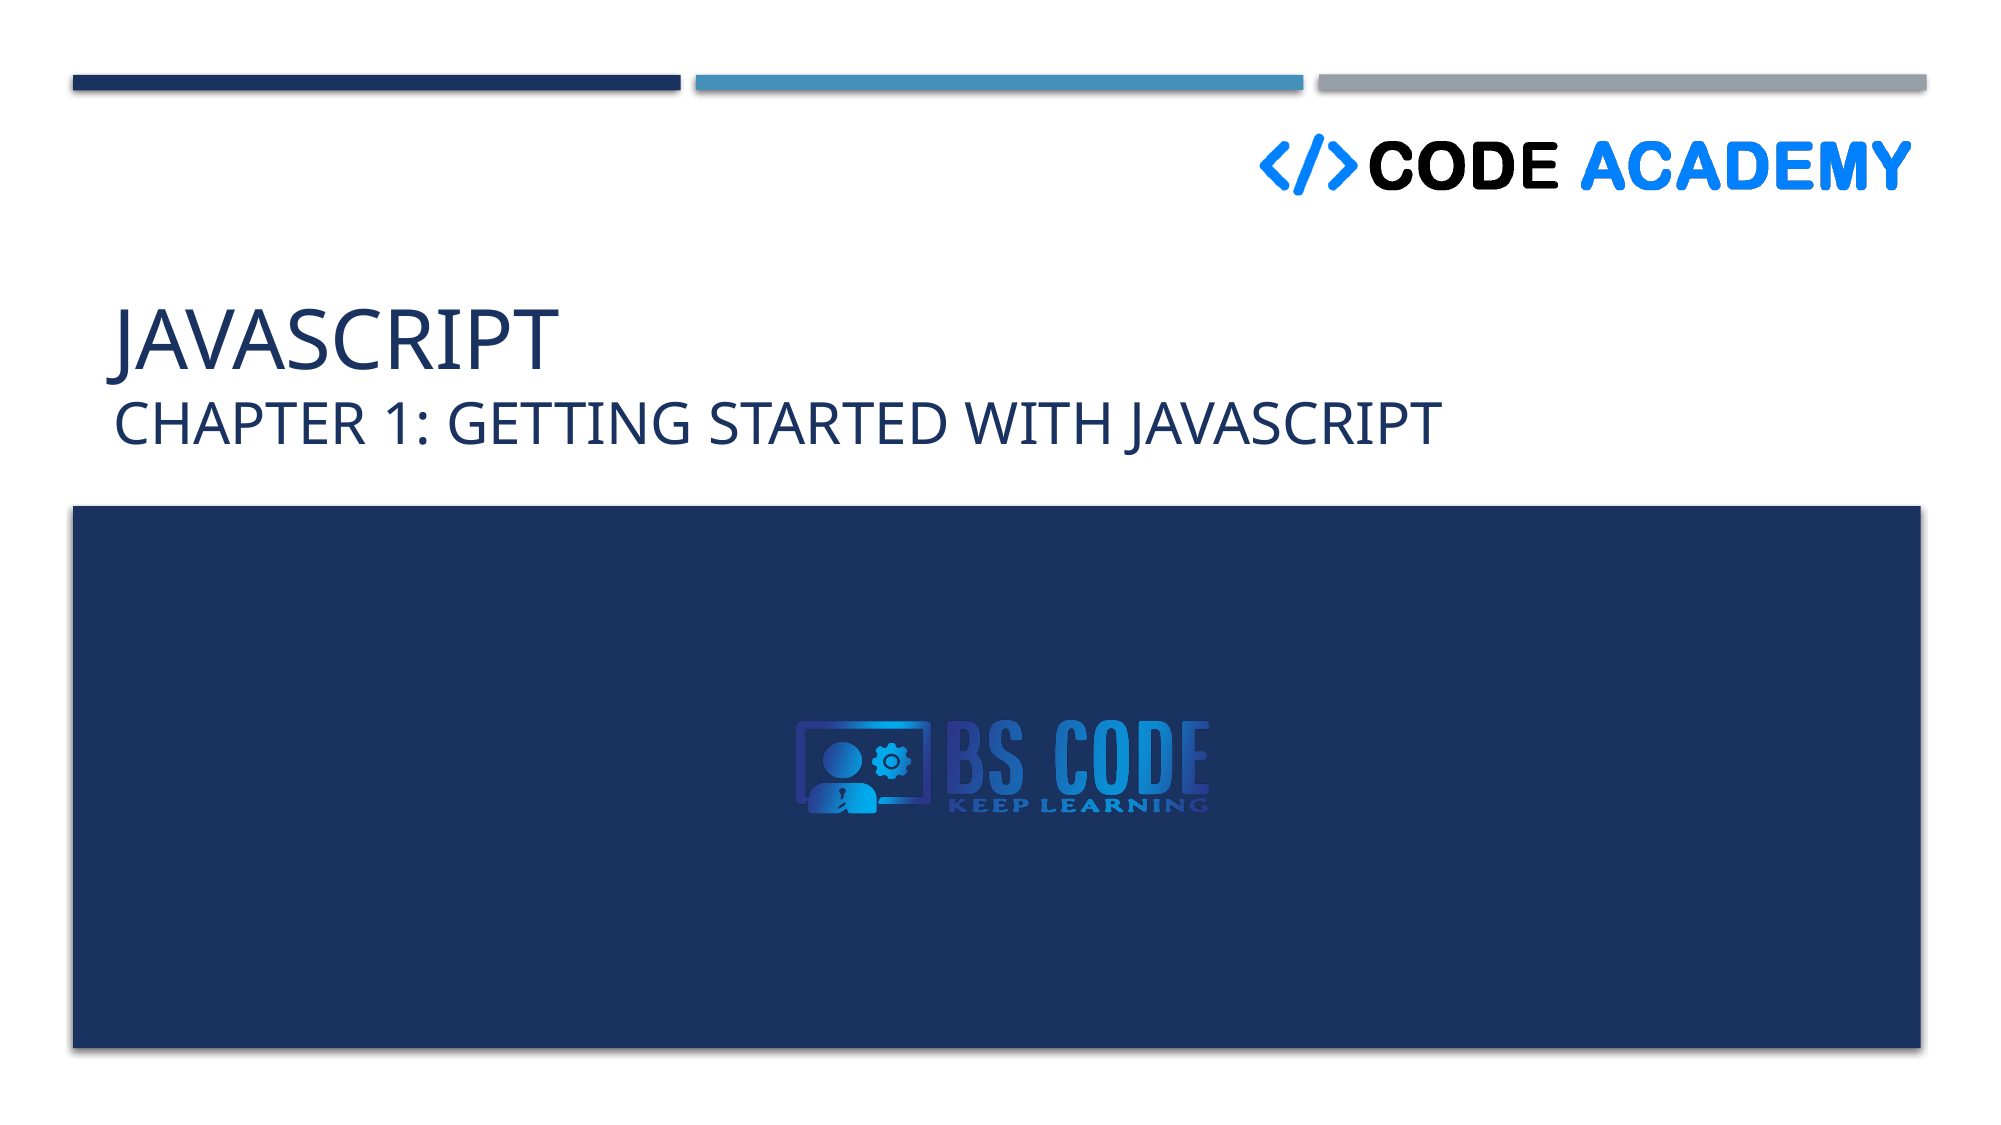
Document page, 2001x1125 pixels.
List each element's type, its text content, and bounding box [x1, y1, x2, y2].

picture [774, 706, 1226, 830]
picture [1258, 132, 1914, 197]
title Javascript Chapter 1: Getting Started with JavaScript [98, 221, 1902, 464]
